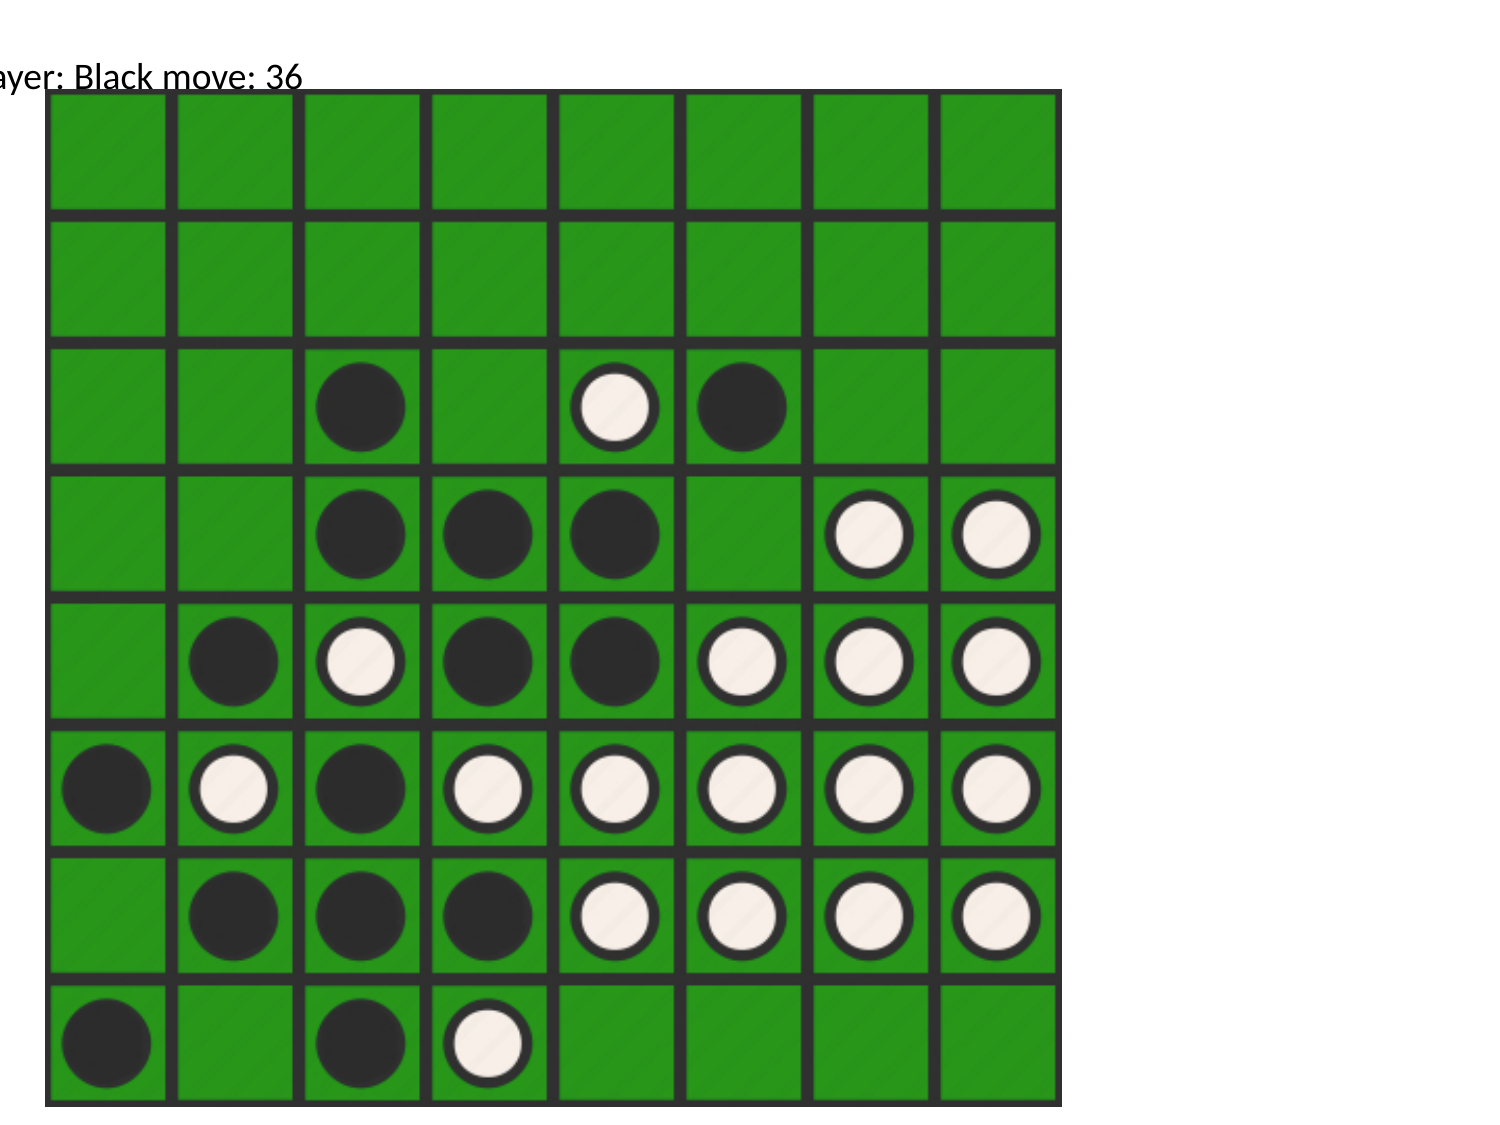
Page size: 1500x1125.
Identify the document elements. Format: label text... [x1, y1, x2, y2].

picture [44, 89, 1062, 1107]
text_box turn: 29 player: Black move: 36 [0, 44, 319, 105]
